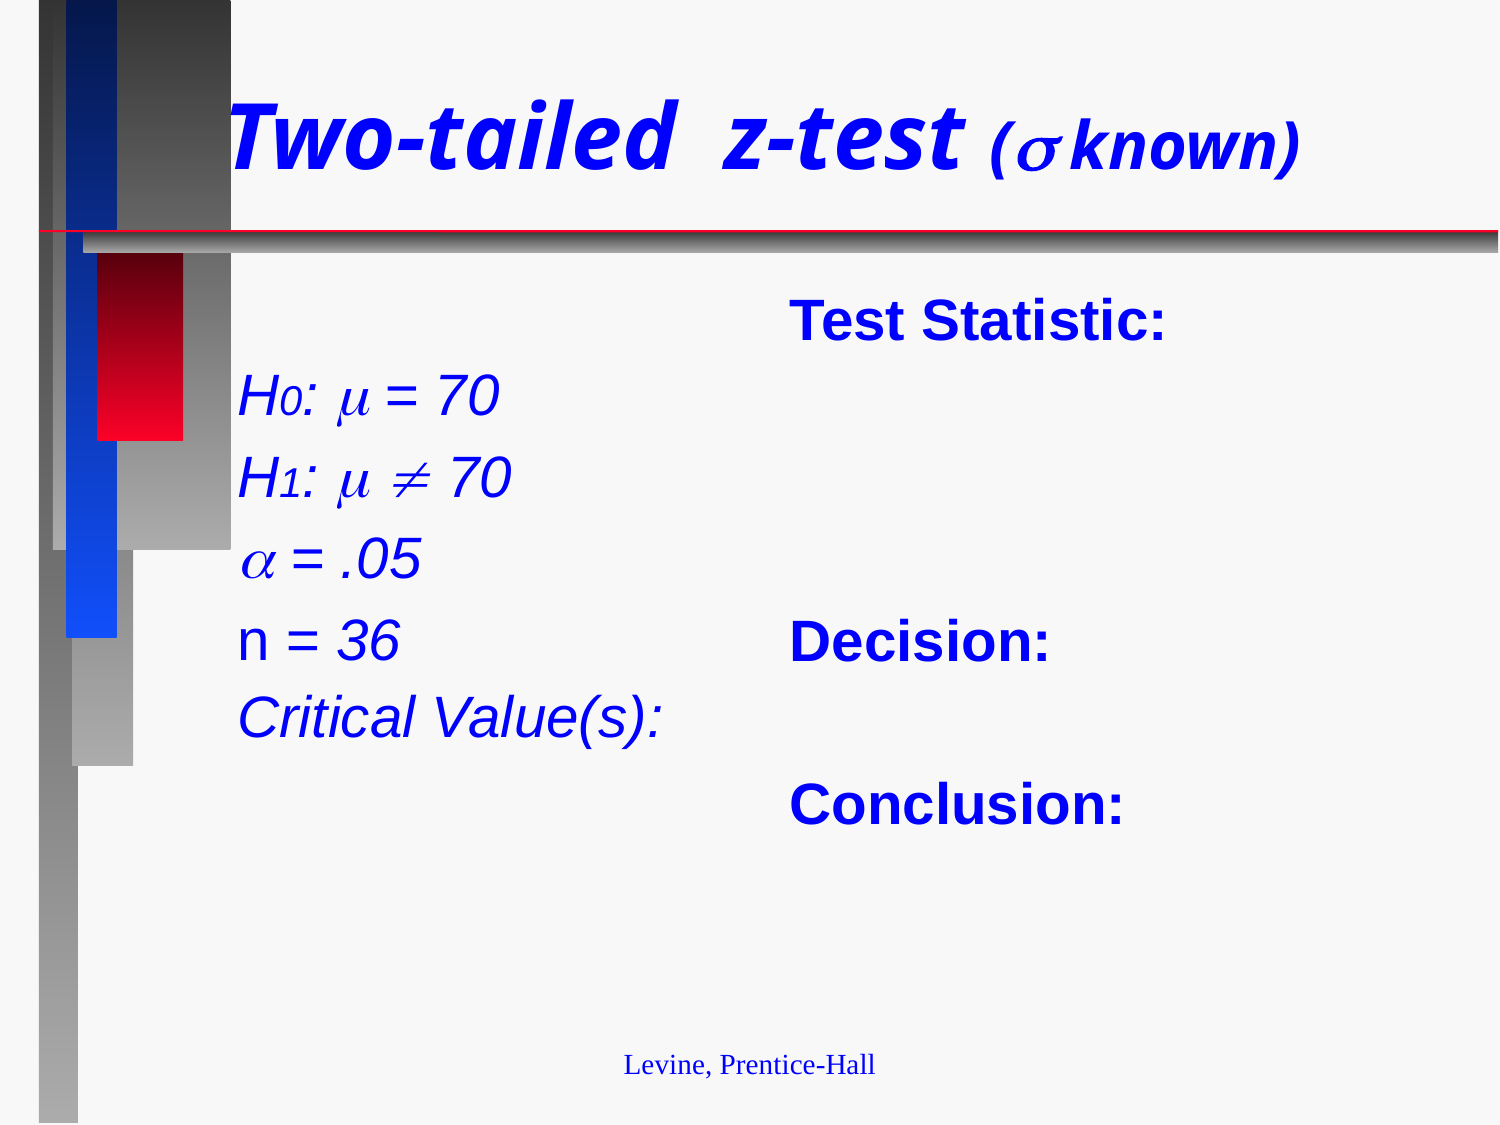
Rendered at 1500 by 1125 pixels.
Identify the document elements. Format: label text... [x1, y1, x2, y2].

title Two-tailed z-test ( known) [124, 37, 1401, 229]
footer Levine, Prentice-Hall [512, 1024, 988, 1101]
text_box Test Statistic: Decision: Conclusion: [774, 274, 1400, 950]
list H0:  = 70 H1:   70  = .05 n = 36 Critical Value(s): [222, 349, 774, 886]
